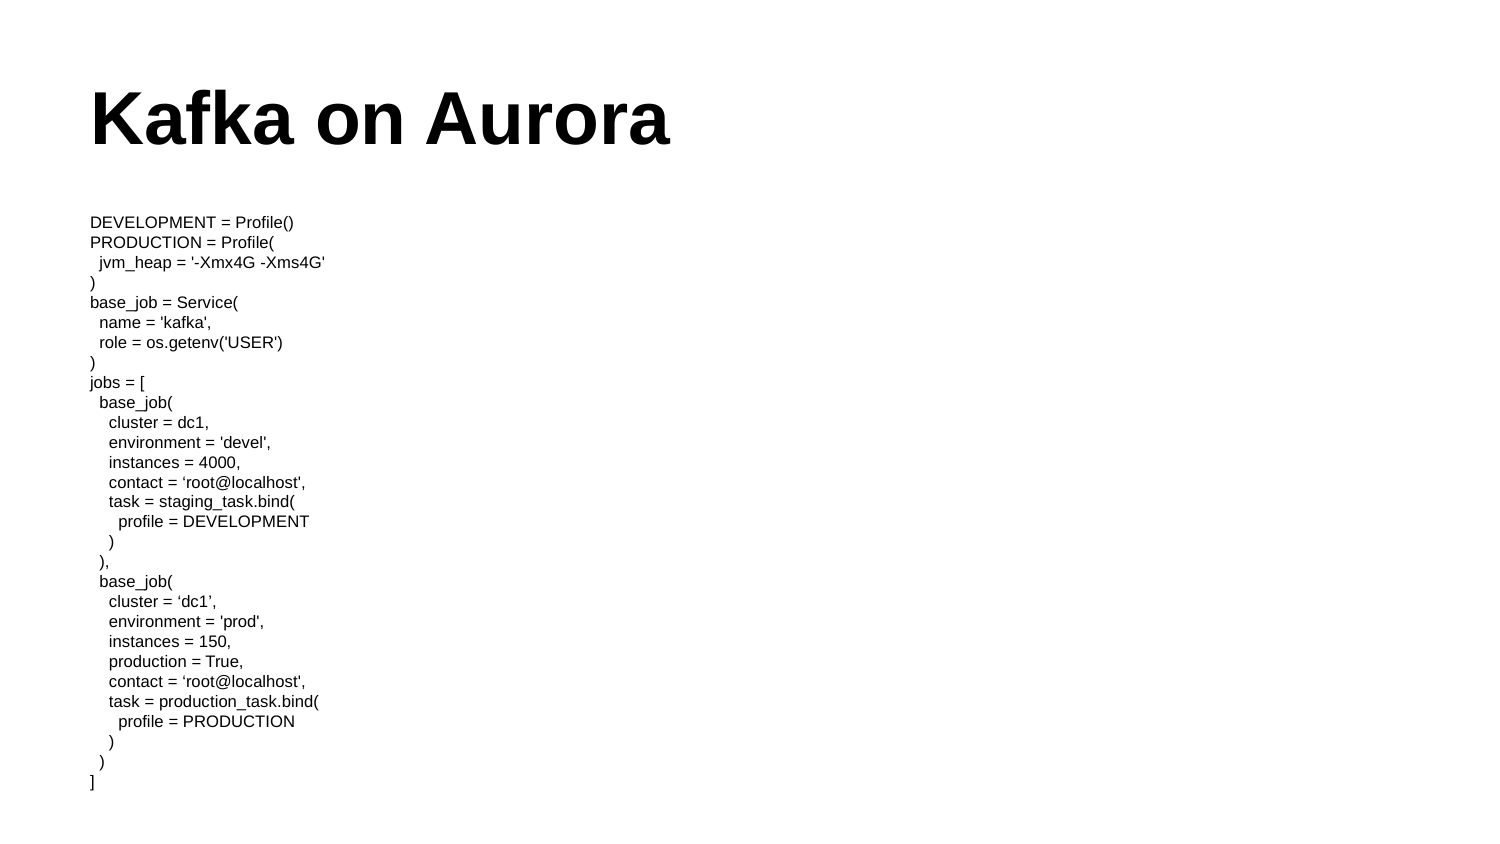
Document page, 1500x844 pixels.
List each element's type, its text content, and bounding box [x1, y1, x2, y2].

title Kafka on Aurora [75, 33, 1425, 175]
list DEVELOPMENT = Profile() PRODUCTION = Profile( jvm_heap = '-Xmx4G -Xms4G' ) base_job = Service( name = 'kafka', role = os.getenv('USER') ) jobs = [ base_job( cluster = dc1, environment = 'devel', instances = 4000, contact = ‘root@localhost', task = staging_task.bind( profile = DEVELOPMENT ) ), base_job( cluster = ‘dc1’, environment = 'prod', instances = 150, production = True, contact = ‘root@localhost', task = production_task.bind( profile = PRODUCTION ) ) ] [75, 196, 1425, 808]
